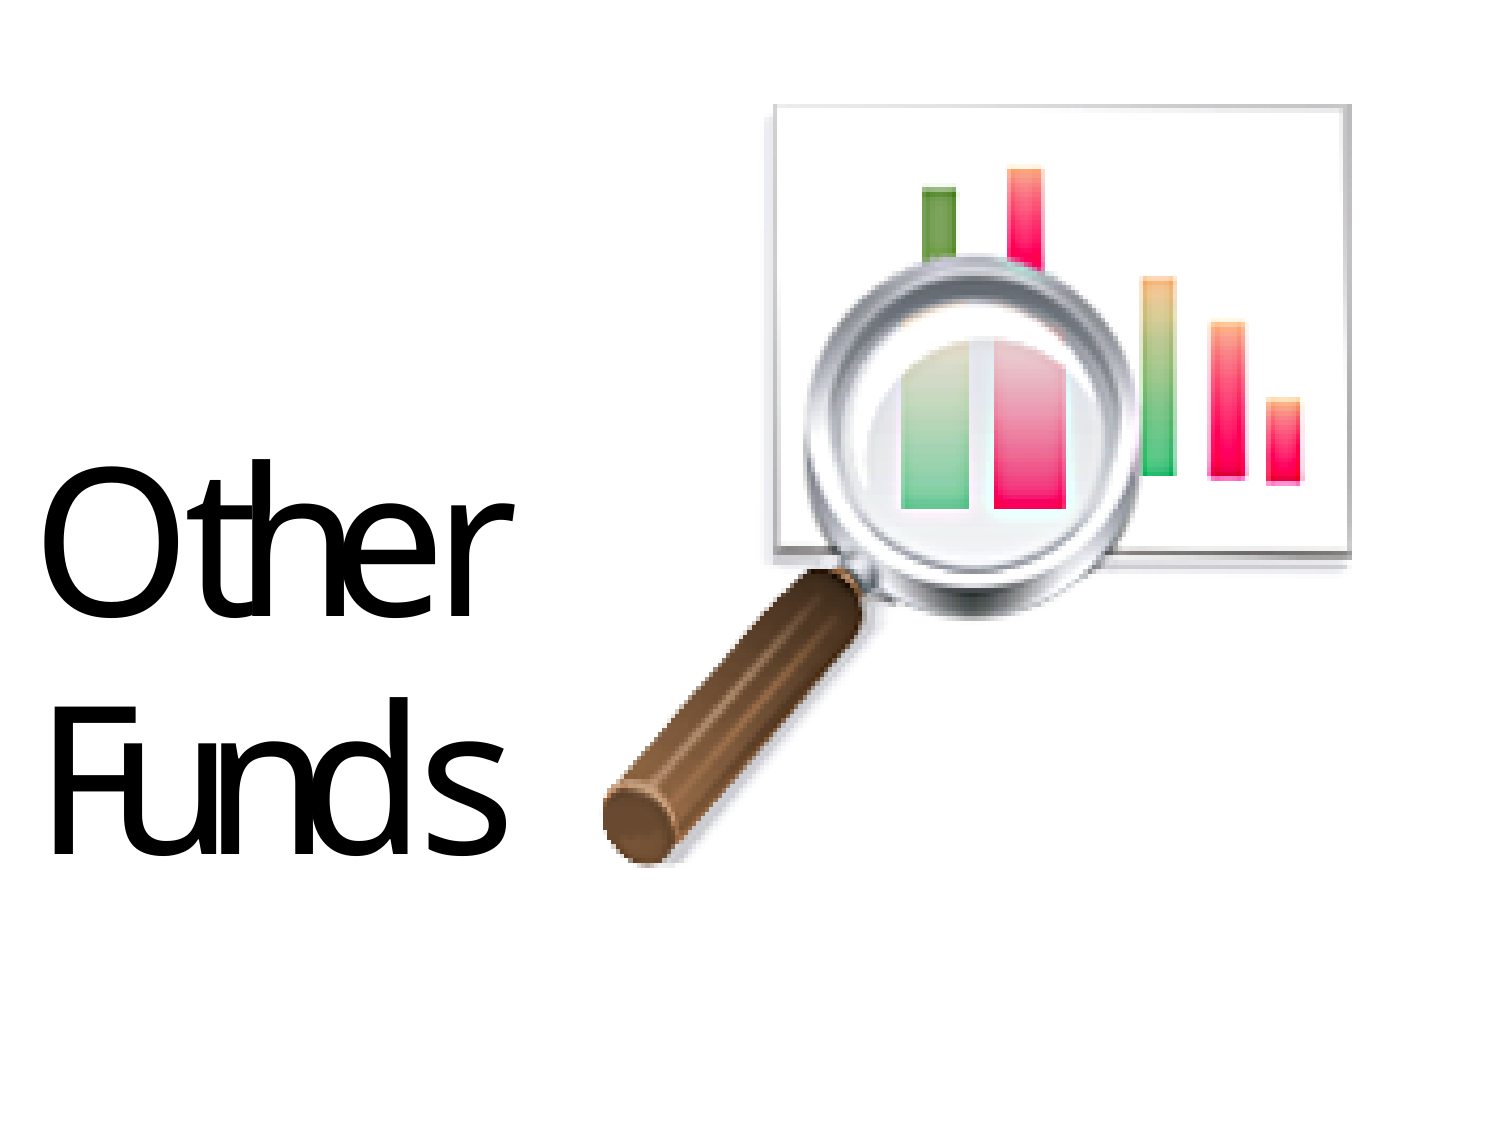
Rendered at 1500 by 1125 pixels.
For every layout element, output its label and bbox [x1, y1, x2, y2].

text_box [37, 187, 1376, 901]
picture [599, 104, 1353, 868]
